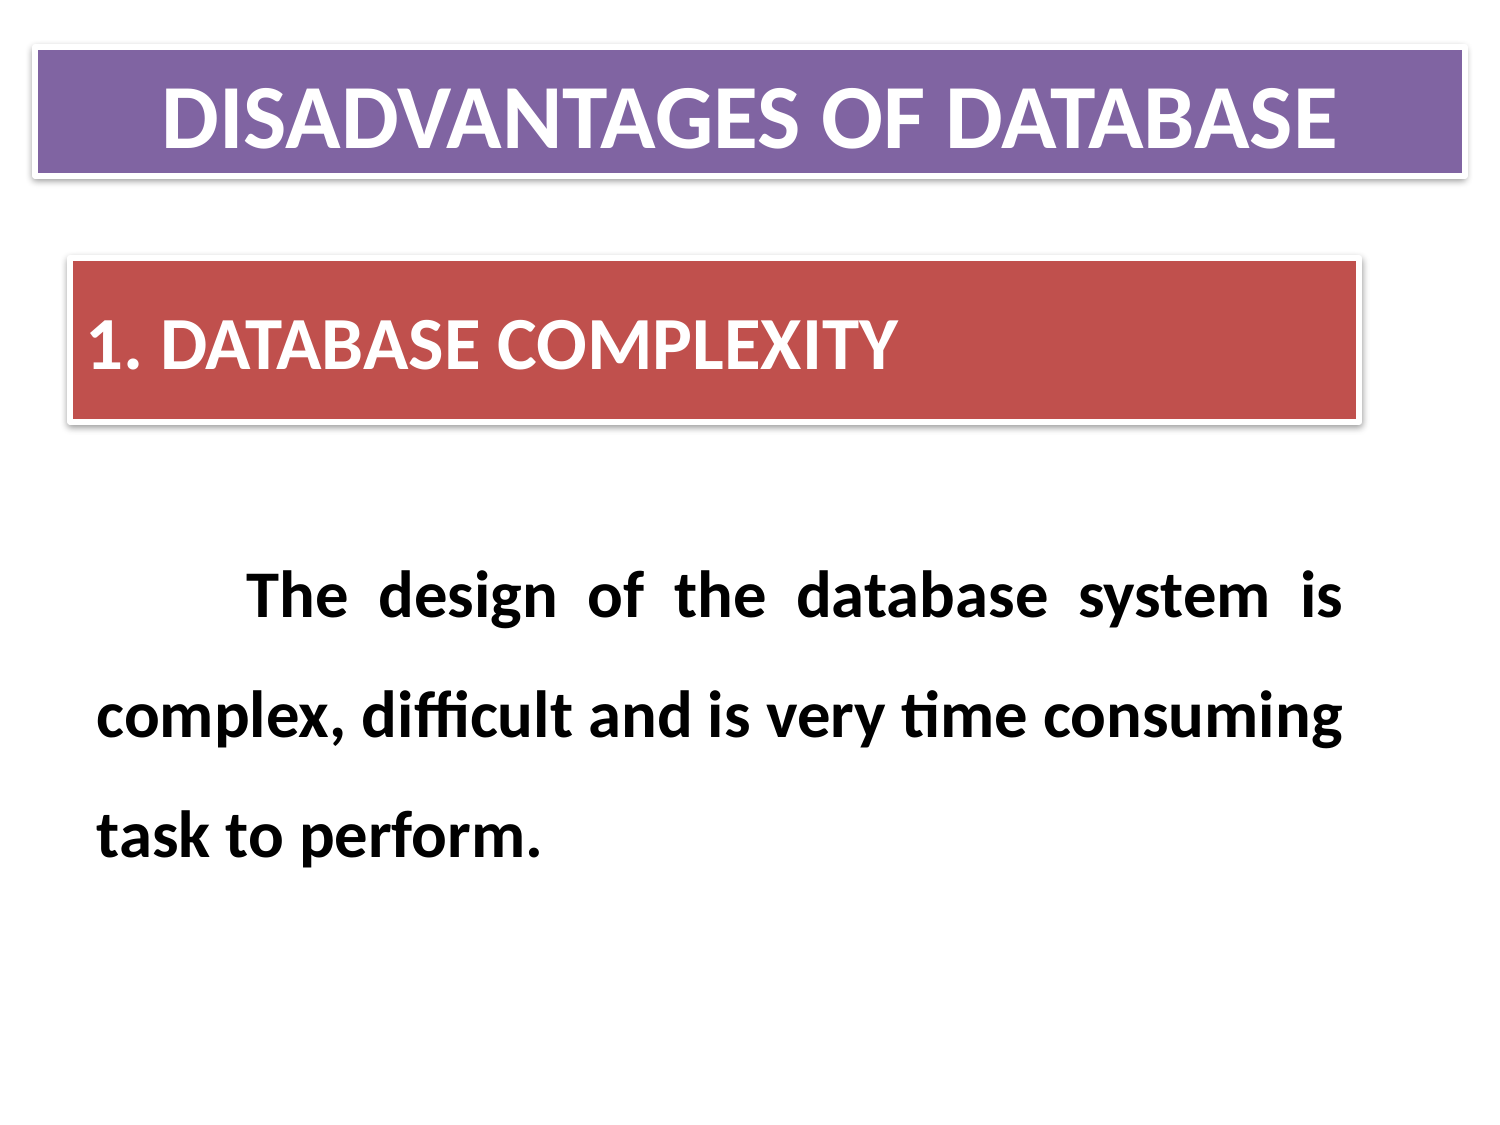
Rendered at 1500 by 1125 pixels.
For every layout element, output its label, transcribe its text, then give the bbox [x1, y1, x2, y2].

text_box 1. DATABASE COMPLEXITY [67, 255, 1362, 425]
text_box The design of the database system is complex, difficult and is very time consuming task to perform. [81, 503, 1360, 879]
title DISADVANTAGES OF DATABASE [32, 44, 1468, 179]
